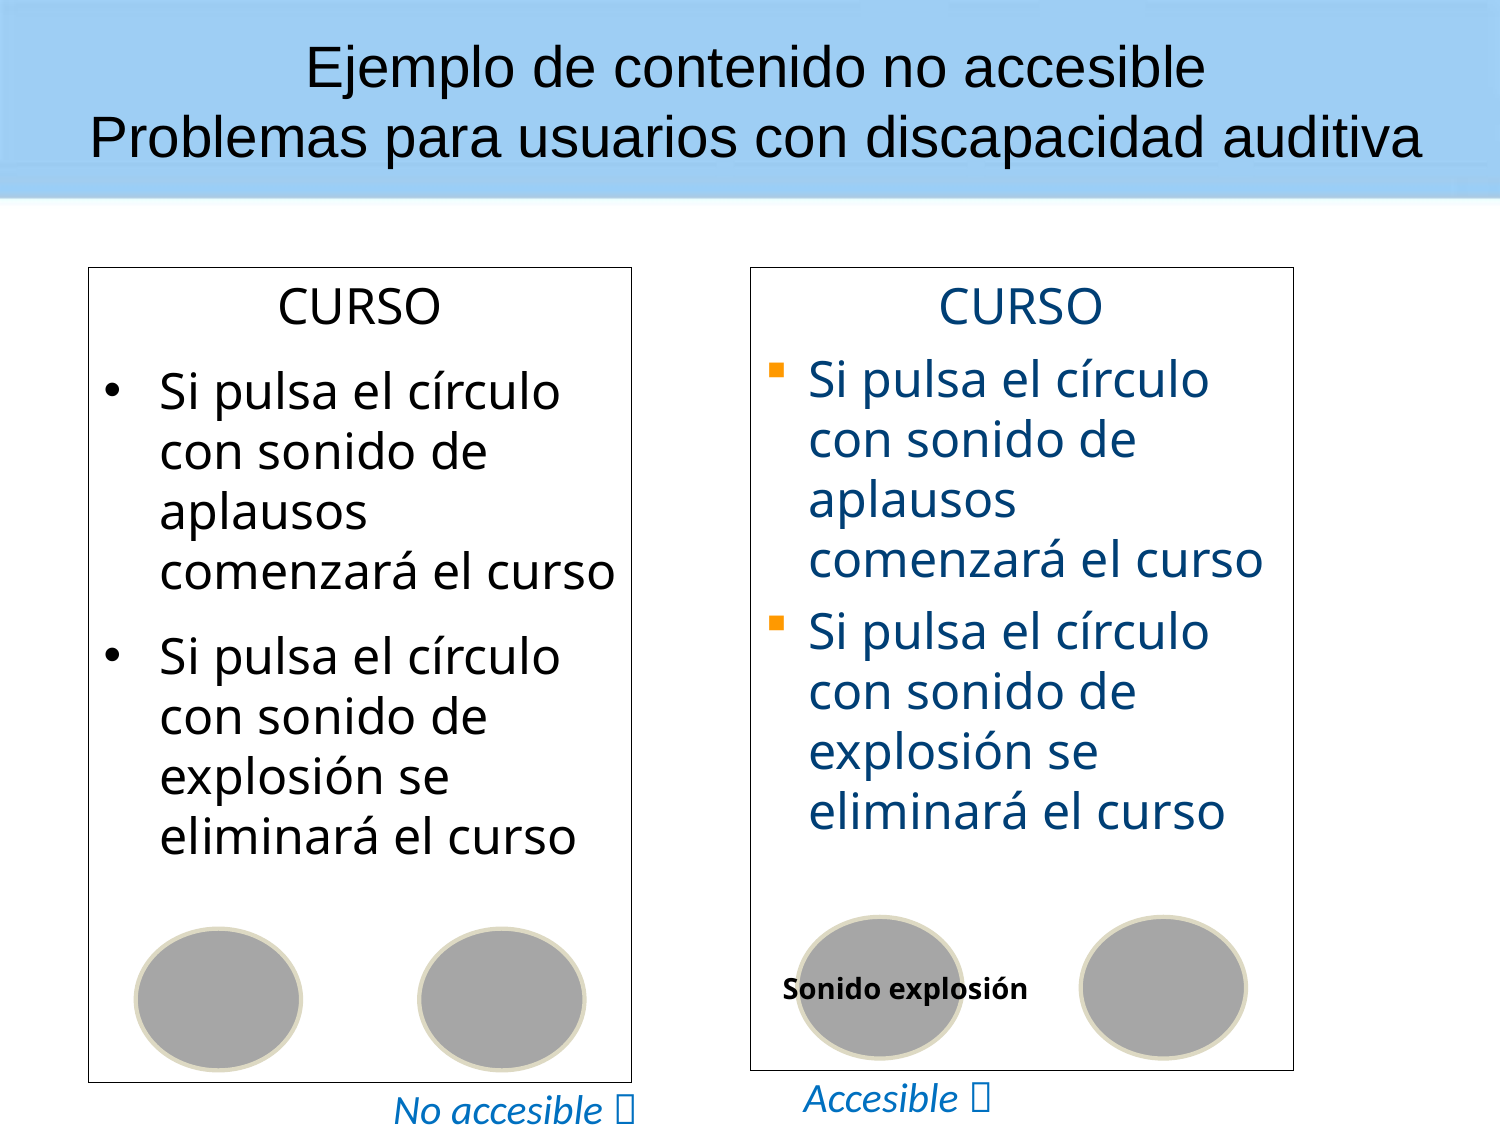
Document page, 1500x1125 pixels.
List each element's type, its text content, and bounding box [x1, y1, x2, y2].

text_box [133, 926, 304, 1073]
text_box CURSO Si pulsa el círculo con sonido de aplausos comenzará el curso Si pulsa el círculo con sonido de explosión se eliminará el curso [750, 267, 1294, 1071]
text_box [800, 914, 960, 962]
picture [0, 0, 1500, 1125]
list CURSO Si pulsa el círculo con sonido de aplausos comenzará el curso Si pulsa el círculo con sonido de explosión se eliminará el curso [88, 267, 632, 1083]
text_box [417, 926, 587, 1073]
text_box No accesible  [378, 1075, 653, 1125]
text_box Sonido explosión [767, 962, 1044, 1013]
title Ejemplo de contenido no accesible Problemas para usuarios con discapacidad auditiva [67, 0, 1447, 200]
text_box Accesible  [789, 1063, 1009, 1125]
text_box [1078, 914, 1249, 1061]
text_box [800, 1013, 960, 1061]
